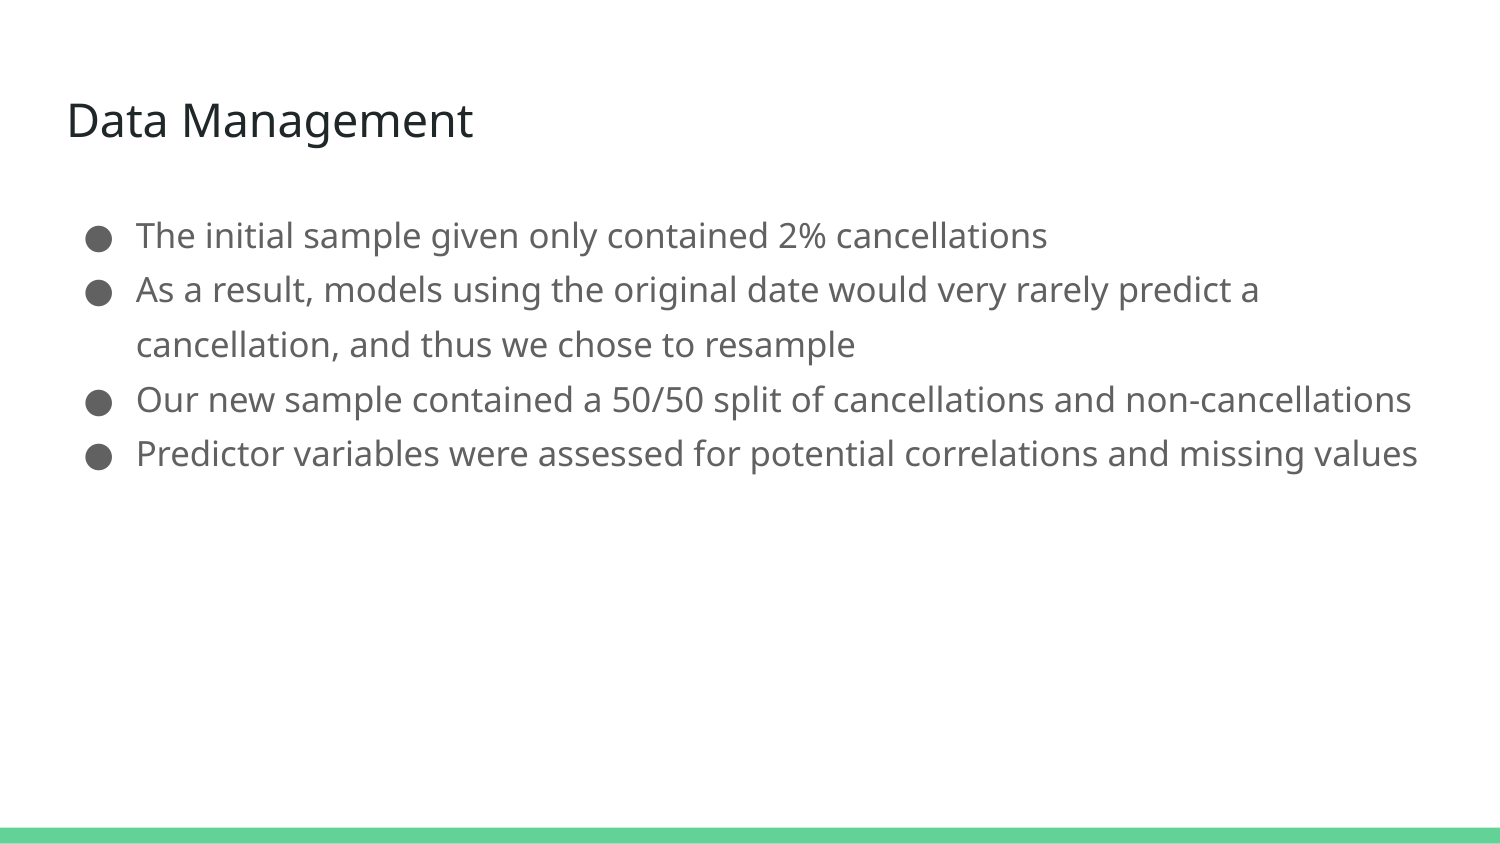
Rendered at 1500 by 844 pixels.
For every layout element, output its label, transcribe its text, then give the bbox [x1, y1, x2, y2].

list The initial sample given only contained 2% cancellations As a result, models using the original date would very rarely predict a cancellation, and thus we chose to resample Our new sample contained a 50/50 split of cancellations and non-cancellations Predictor variables were assessed for potential correlations and missing values [51, 189, 1449, 750]
title Data Management [51, 72, 1449, 167]
